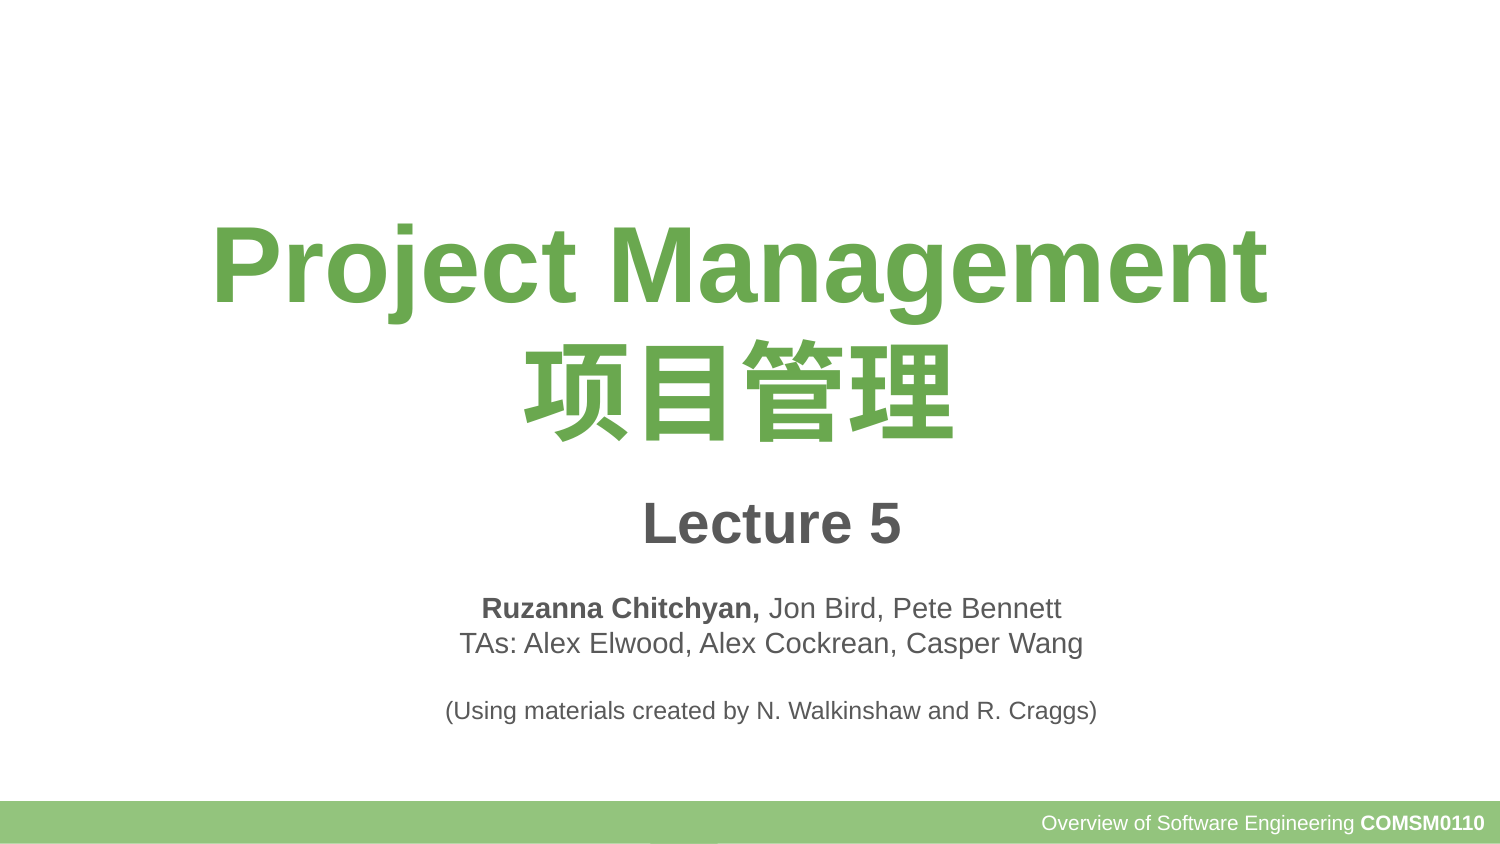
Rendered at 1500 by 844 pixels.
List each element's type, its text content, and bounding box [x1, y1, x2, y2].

subtitle Lecture 5 Ruzanna Chitchyan, Jon Bird, Pete Bennett TAs: Alex Elwood, Alex Cockrean, Casper Wang (Using materials created by N. Walkinshaw and R. Craggs) [95, 469, 1449, 780]
title Project Management 项目管理 [40, 132, 1439, 470]
